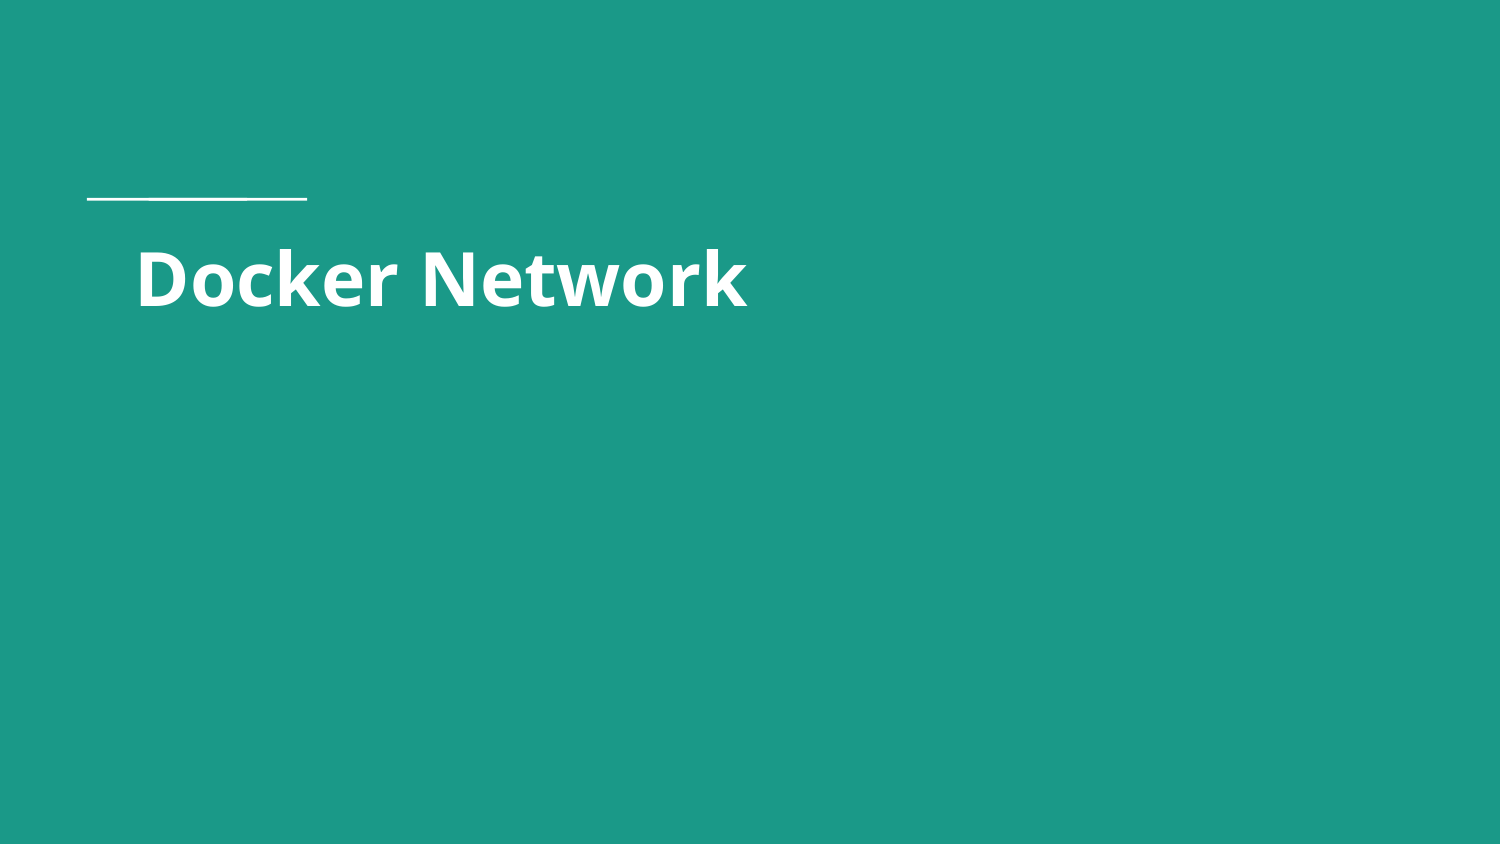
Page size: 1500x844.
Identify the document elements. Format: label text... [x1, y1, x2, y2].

title Docker Network [119, 216, 1381, 466]
